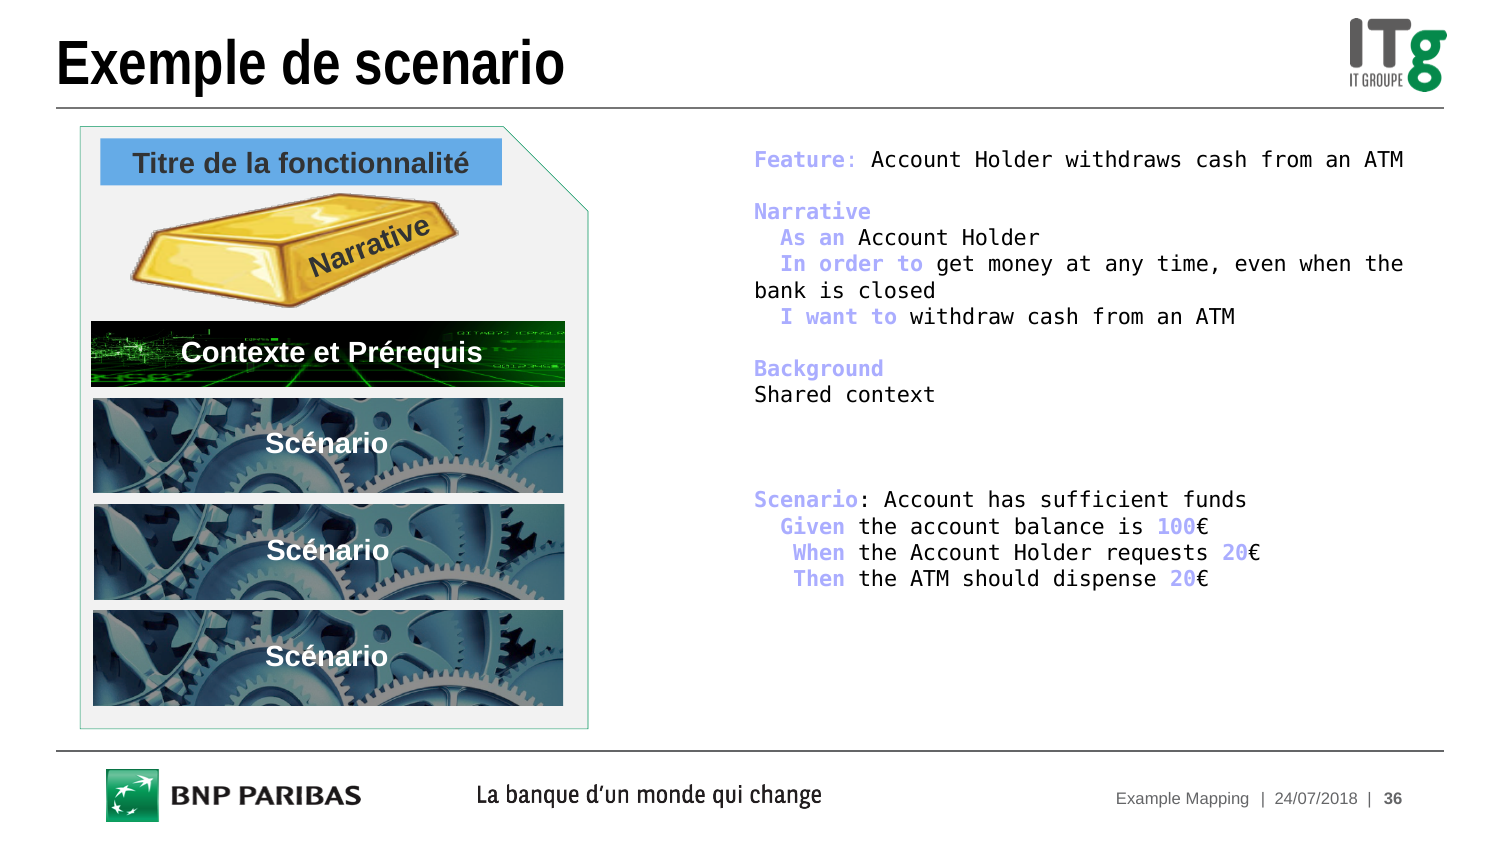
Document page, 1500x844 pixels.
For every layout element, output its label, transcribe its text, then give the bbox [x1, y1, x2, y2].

text_box Feature: Account Holder withdraws cash from an ATM Narrative As an Account Holder In order to get money at any time, even when the bank is closed I want to withdraw cash from an ATM Background Shared context Scenario: Account has sufficient funds Given the account balance is 100€ When the Account Holder requests 20€ Then the ATM should dispense 20€ [750, 114, 1436, 741]
picture [478, 784, 821, 809]
slide_number 36 [1372, 786, 1403, 810]
footer Example Mapping [918, 786, 1250, 810]
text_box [90, 610, 564, 706]
picture [106, 769, 361, 822]
title Exemple de scenario [56, 14, 1444, 106]
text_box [90, 398, 564, 494]
text_box [77, 124, 591, 732]
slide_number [1258, 786, 1372, 810]
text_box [91, 320, 569, 387]
text_box Titre de la fonctionnalité [98, 136, 504, 188]
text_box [91, 504, 565, 600]
picture [123, 185, 467, 316]
